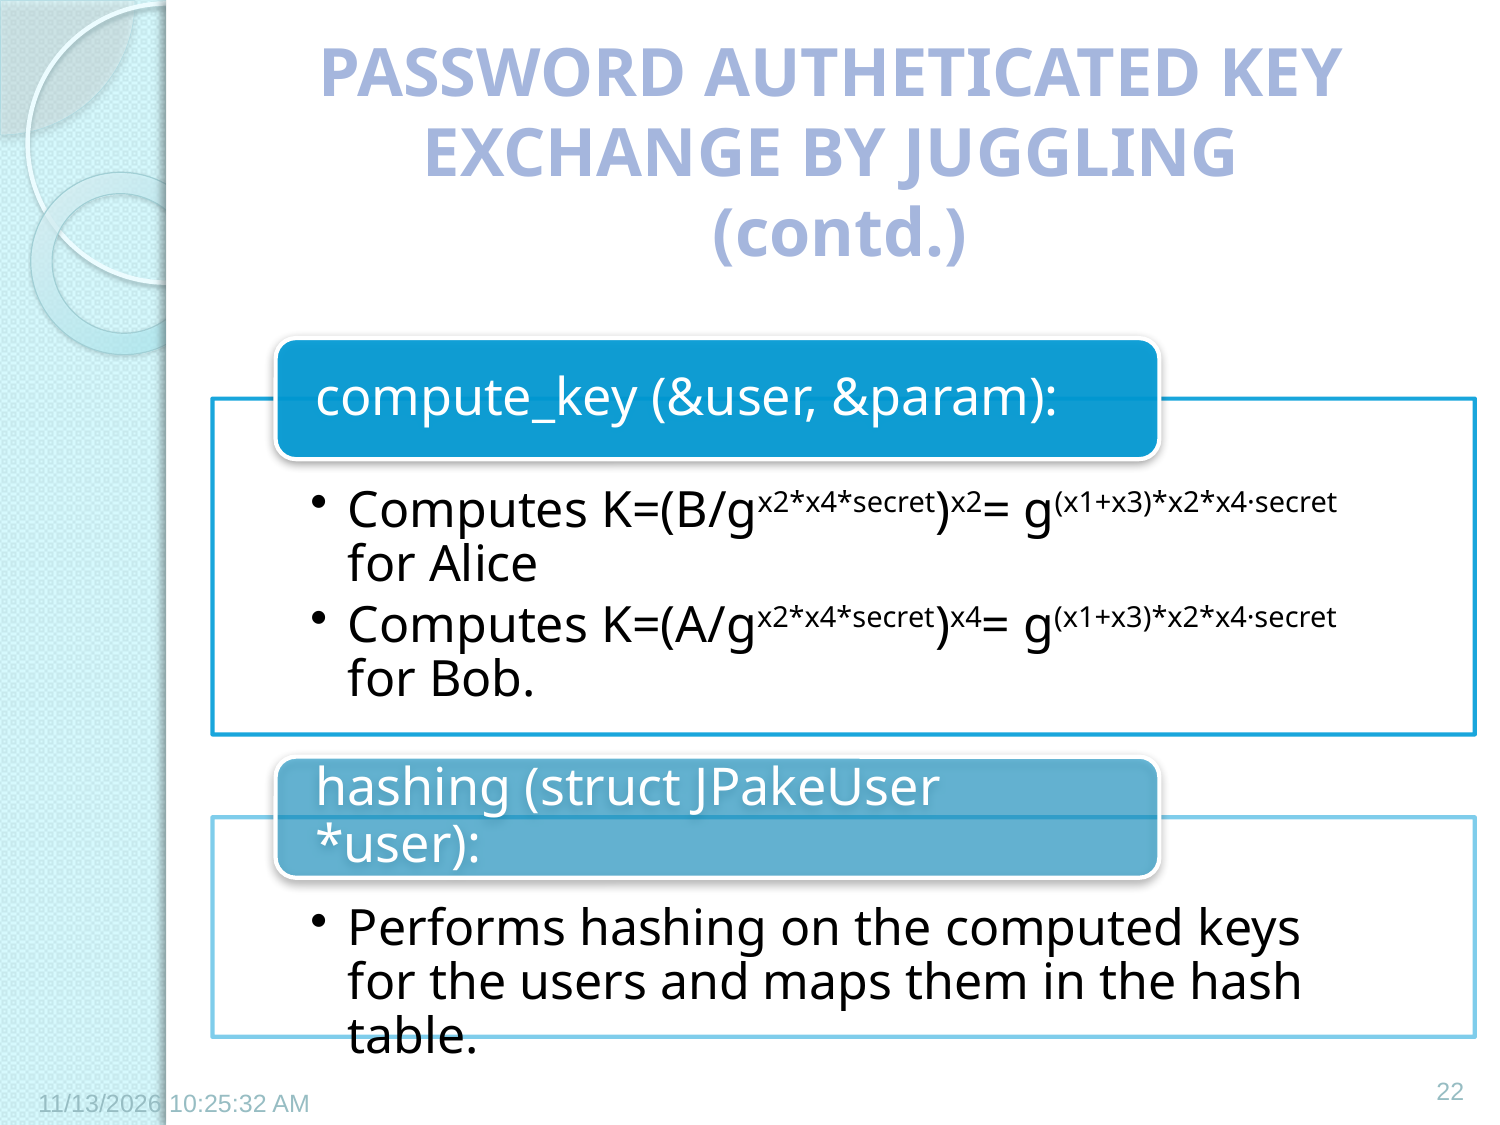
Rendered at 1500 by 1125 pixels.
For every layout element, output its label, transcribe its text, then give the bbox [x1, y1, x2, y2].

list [212, 337, 1476, 1038]
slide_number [0, 1087, 325, 1125]
slide_number 22 [1413, 1034, 1488, 1113]
title PASSWORD AUTHETICATED KEY EXCHANGE BY JUGGLING (contd.) [162, 24, 1500, 275]
